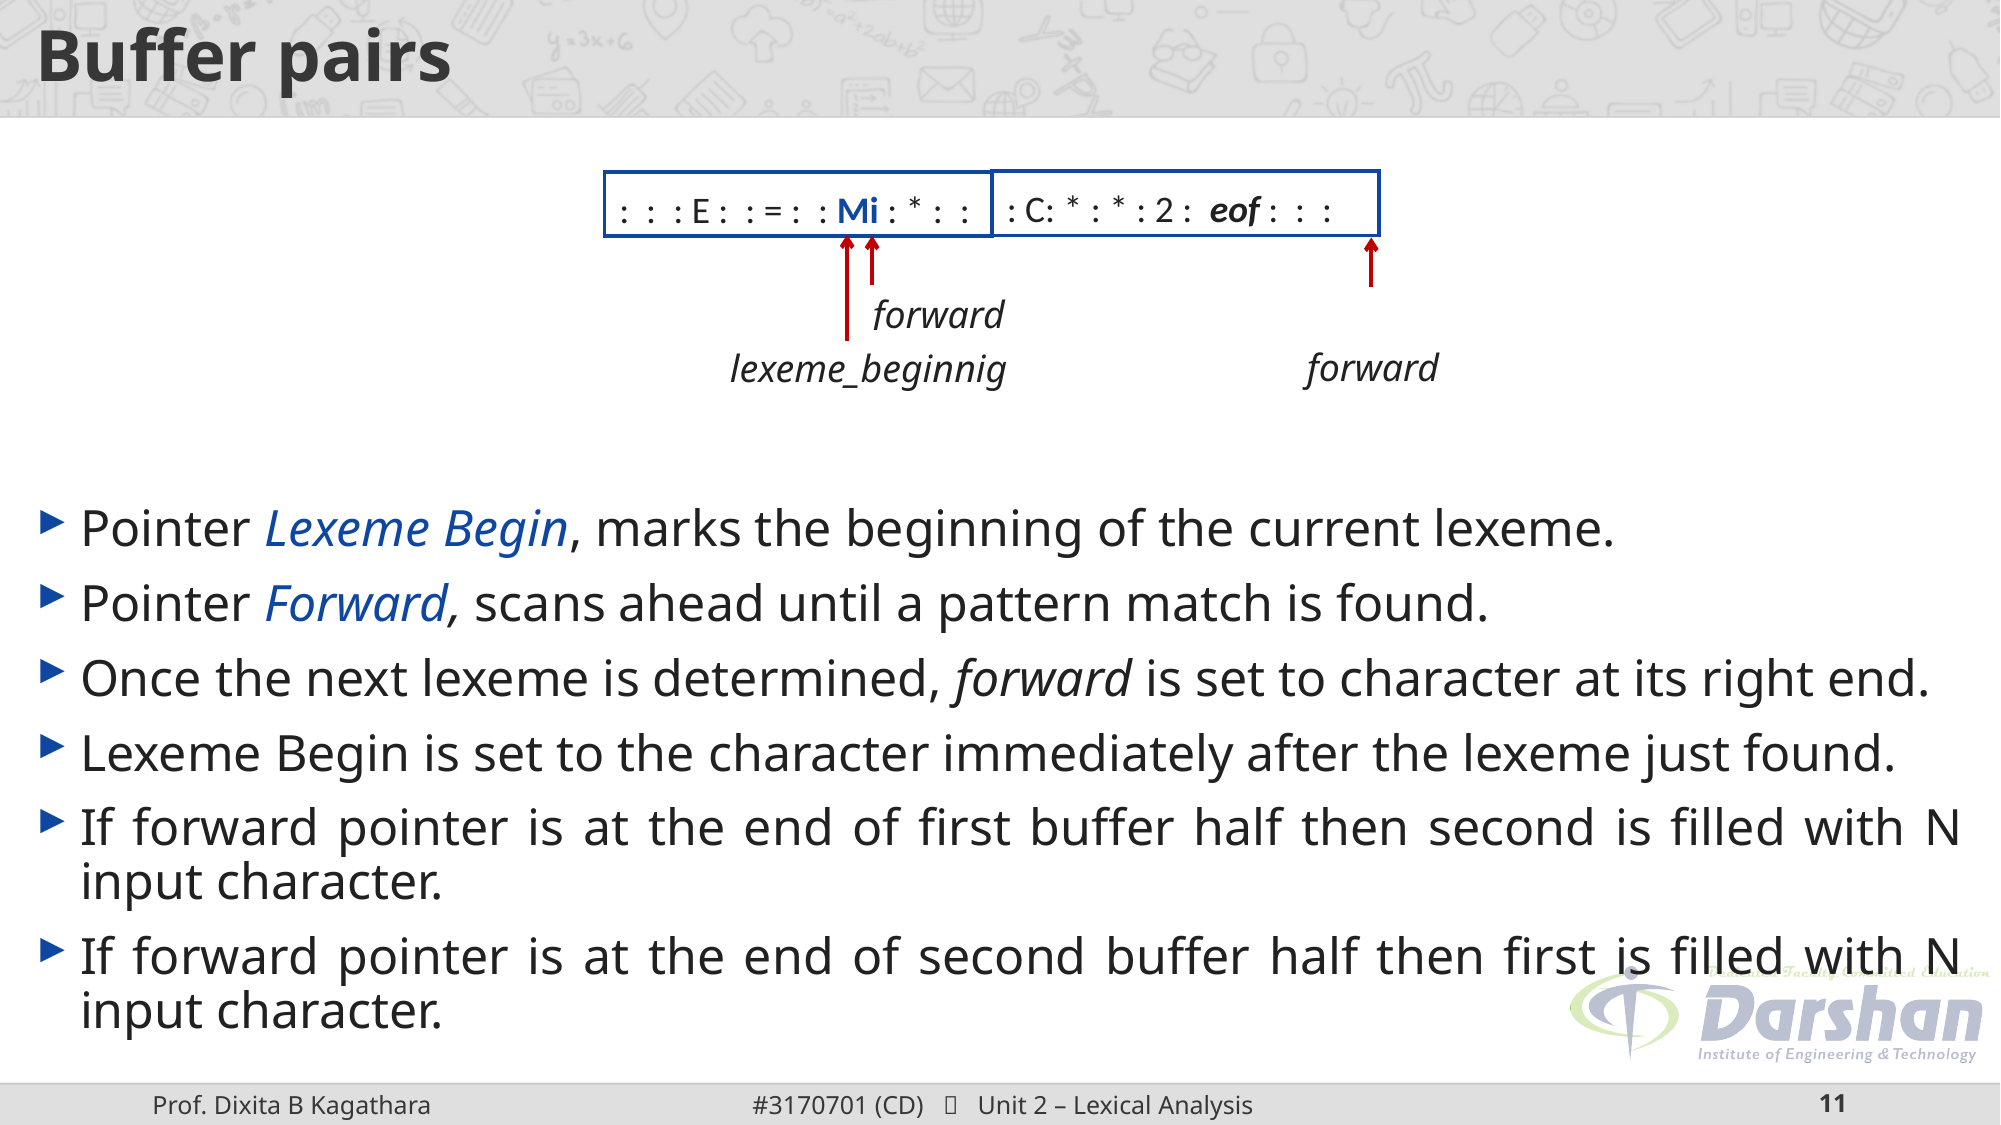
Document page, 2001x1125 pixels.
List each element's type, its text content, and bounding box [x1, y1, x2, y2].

text_box 2 [1570, 966, 1990, 1063]
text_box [1291, 237, 1520, 343]
title Buffer pairs [0, 0, 2000, 117]
text_box : : : E : : = : : Mi : * : : [604, 171, 991, 236]
text_box : C: * : * : 2 : eof : : : [991, 171, 1380, 236]
list Pointer Lexeme Begin, marks the beginning of the current lexeme. Pointer Forward, scans ahead until a pattern match is found. Once the next lexeme is determined, forward is set to character at its right end. Lexeme Begin is set to the character immediately after the lexeme just found. If forward pointer is at the end of first buffer half then second is filled with N input character. If forward pointer is at the end of second buffer half then first is filled with N input character. [21, 495, 1979, 1059]
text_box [656, 234, 1044, 401]
